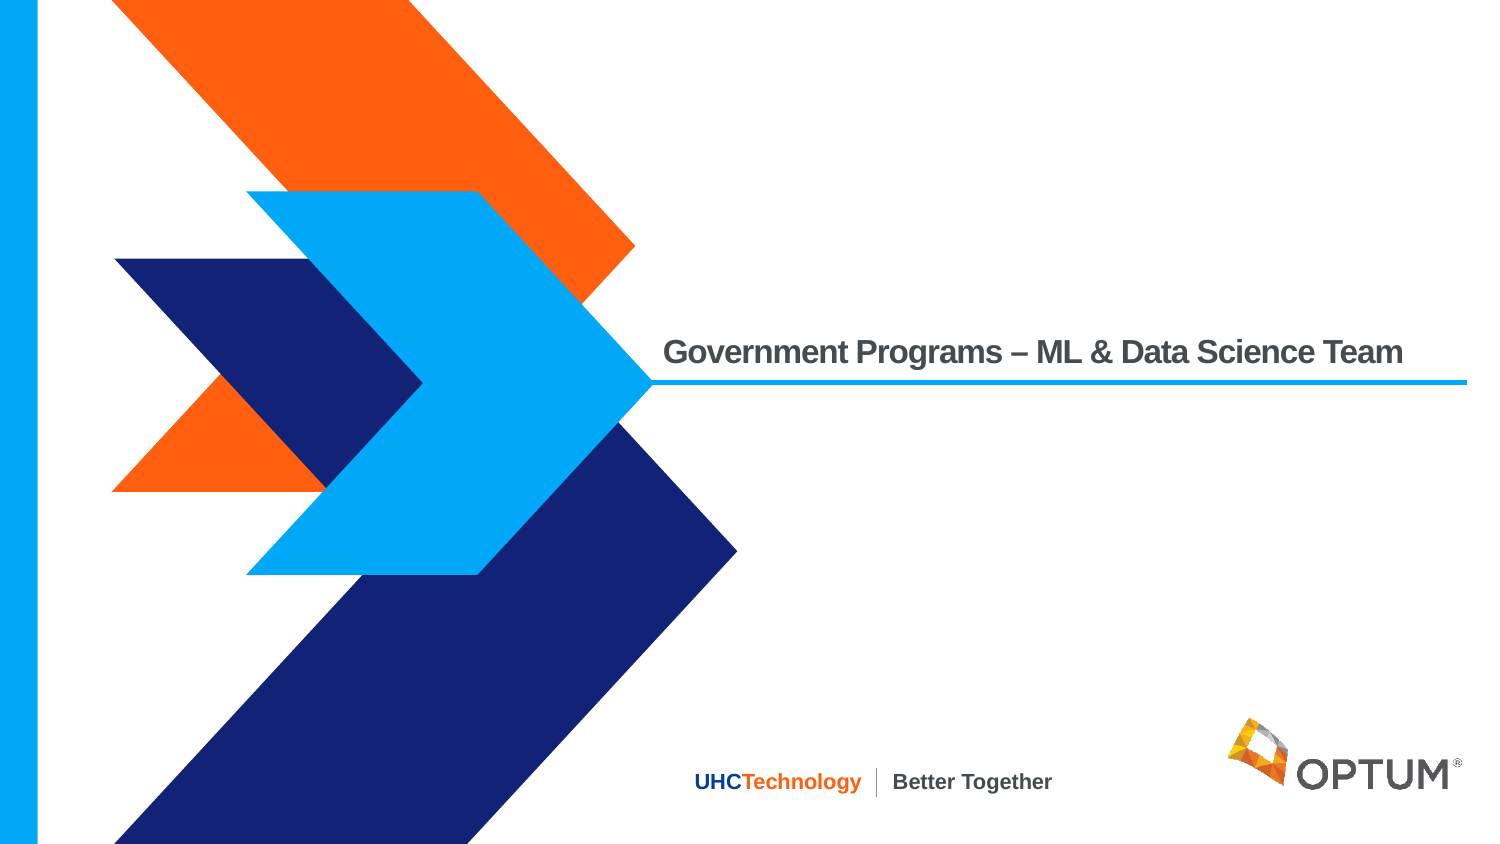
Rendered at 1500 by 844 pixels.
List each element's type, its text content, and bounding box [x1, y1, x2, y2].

title Government Programs – ML & Data Science Team [647, 281, 1500, 379]
picture [1220, 714, 1469, 793]
